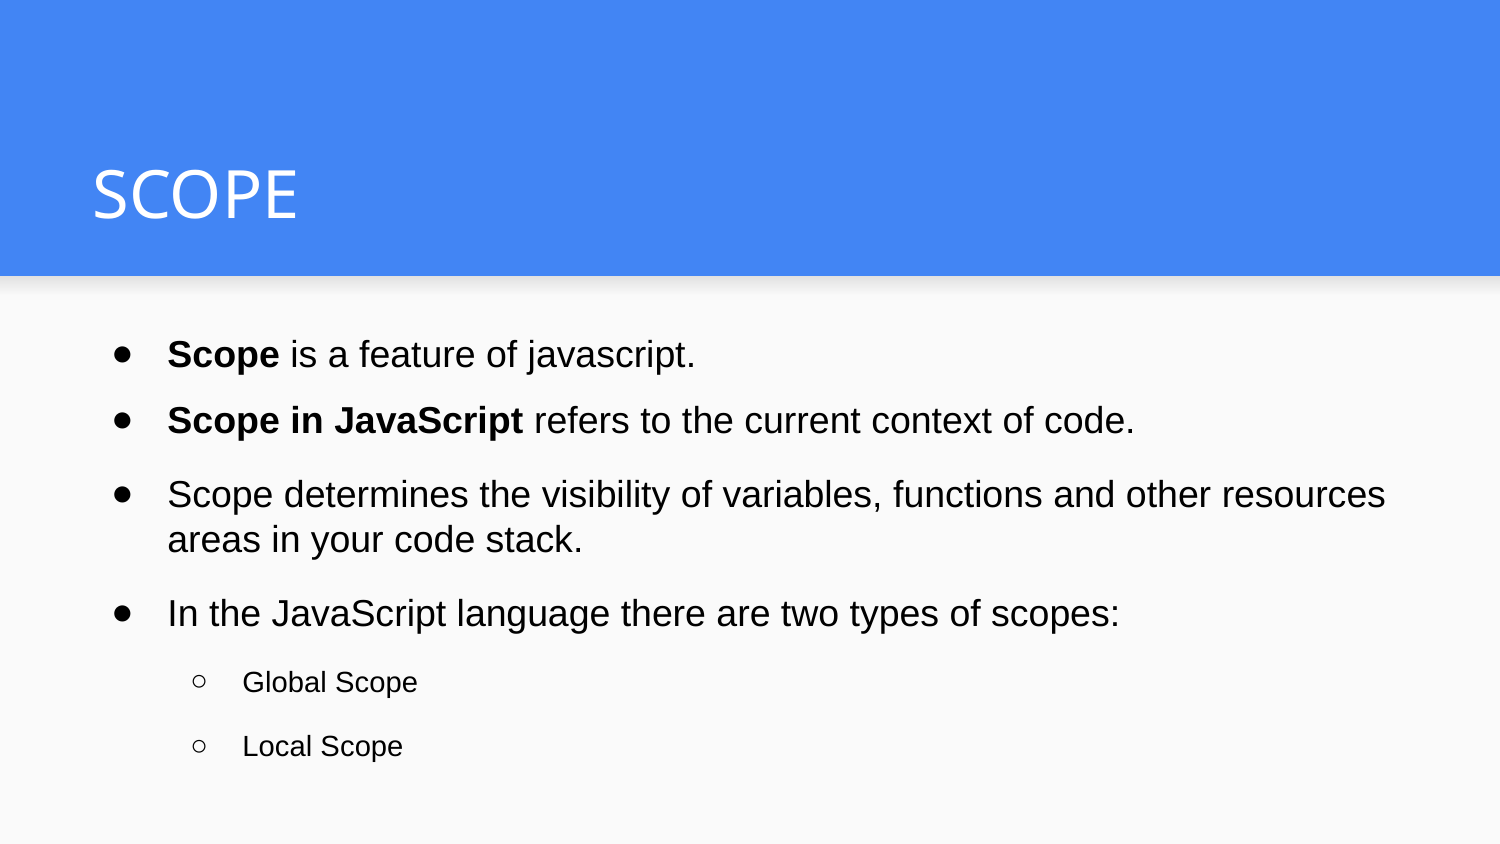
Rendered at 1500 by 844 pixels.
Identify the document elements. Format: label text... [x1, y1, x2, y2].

list Scope is a feature of javascript. Scope in JavaScript refers to the current context of code. Scope determines the visibility of variables, functions and other resources areas in your code stack. In the JavaScript language there are two types of scopes: Global Scope Local Scope [77, 314, 1427, 760]
title SCOPE [77, 121, 1427, 248]
